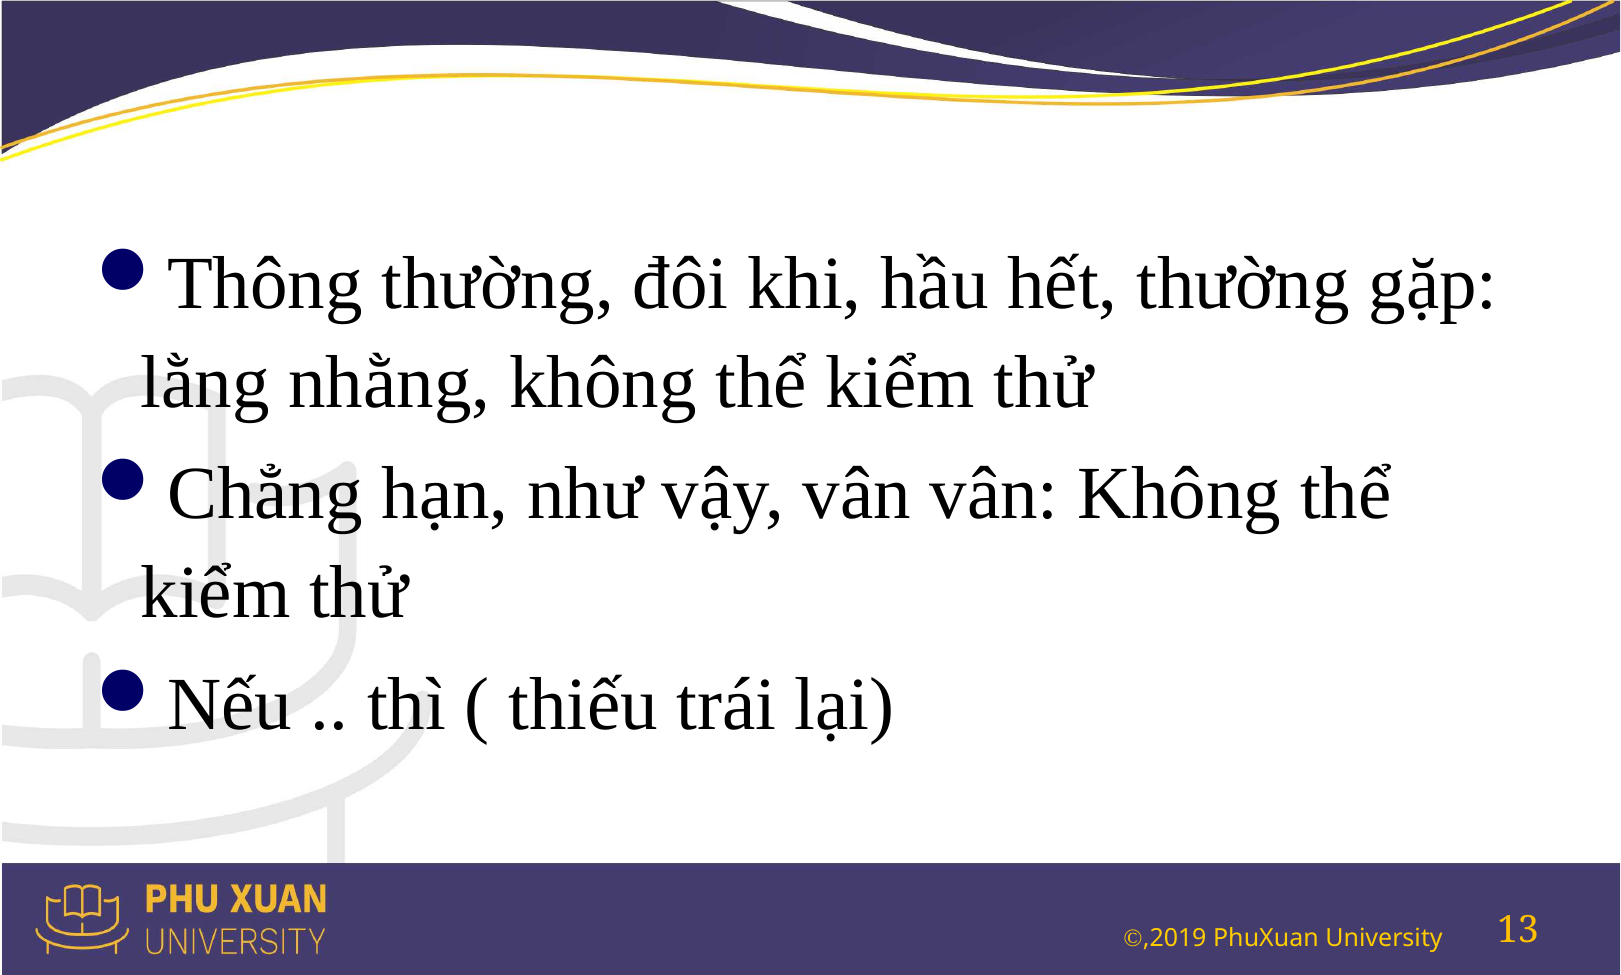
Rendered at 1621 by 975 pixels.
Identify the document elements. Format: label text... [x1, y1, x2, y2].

picture [0, 0, 1621, 975]
list Thông thường, đôi khi, hầu hết, thường gặp: lằng nhằng, không thể kiểm thử Chẳng hạn, như vậy, vân vân: Không thể kiểm thử Nếu .. thì ( thiếu trái lại) [81, 216, 1540, 841]
slide_number 13 [1404, 903, 1539, 956]
